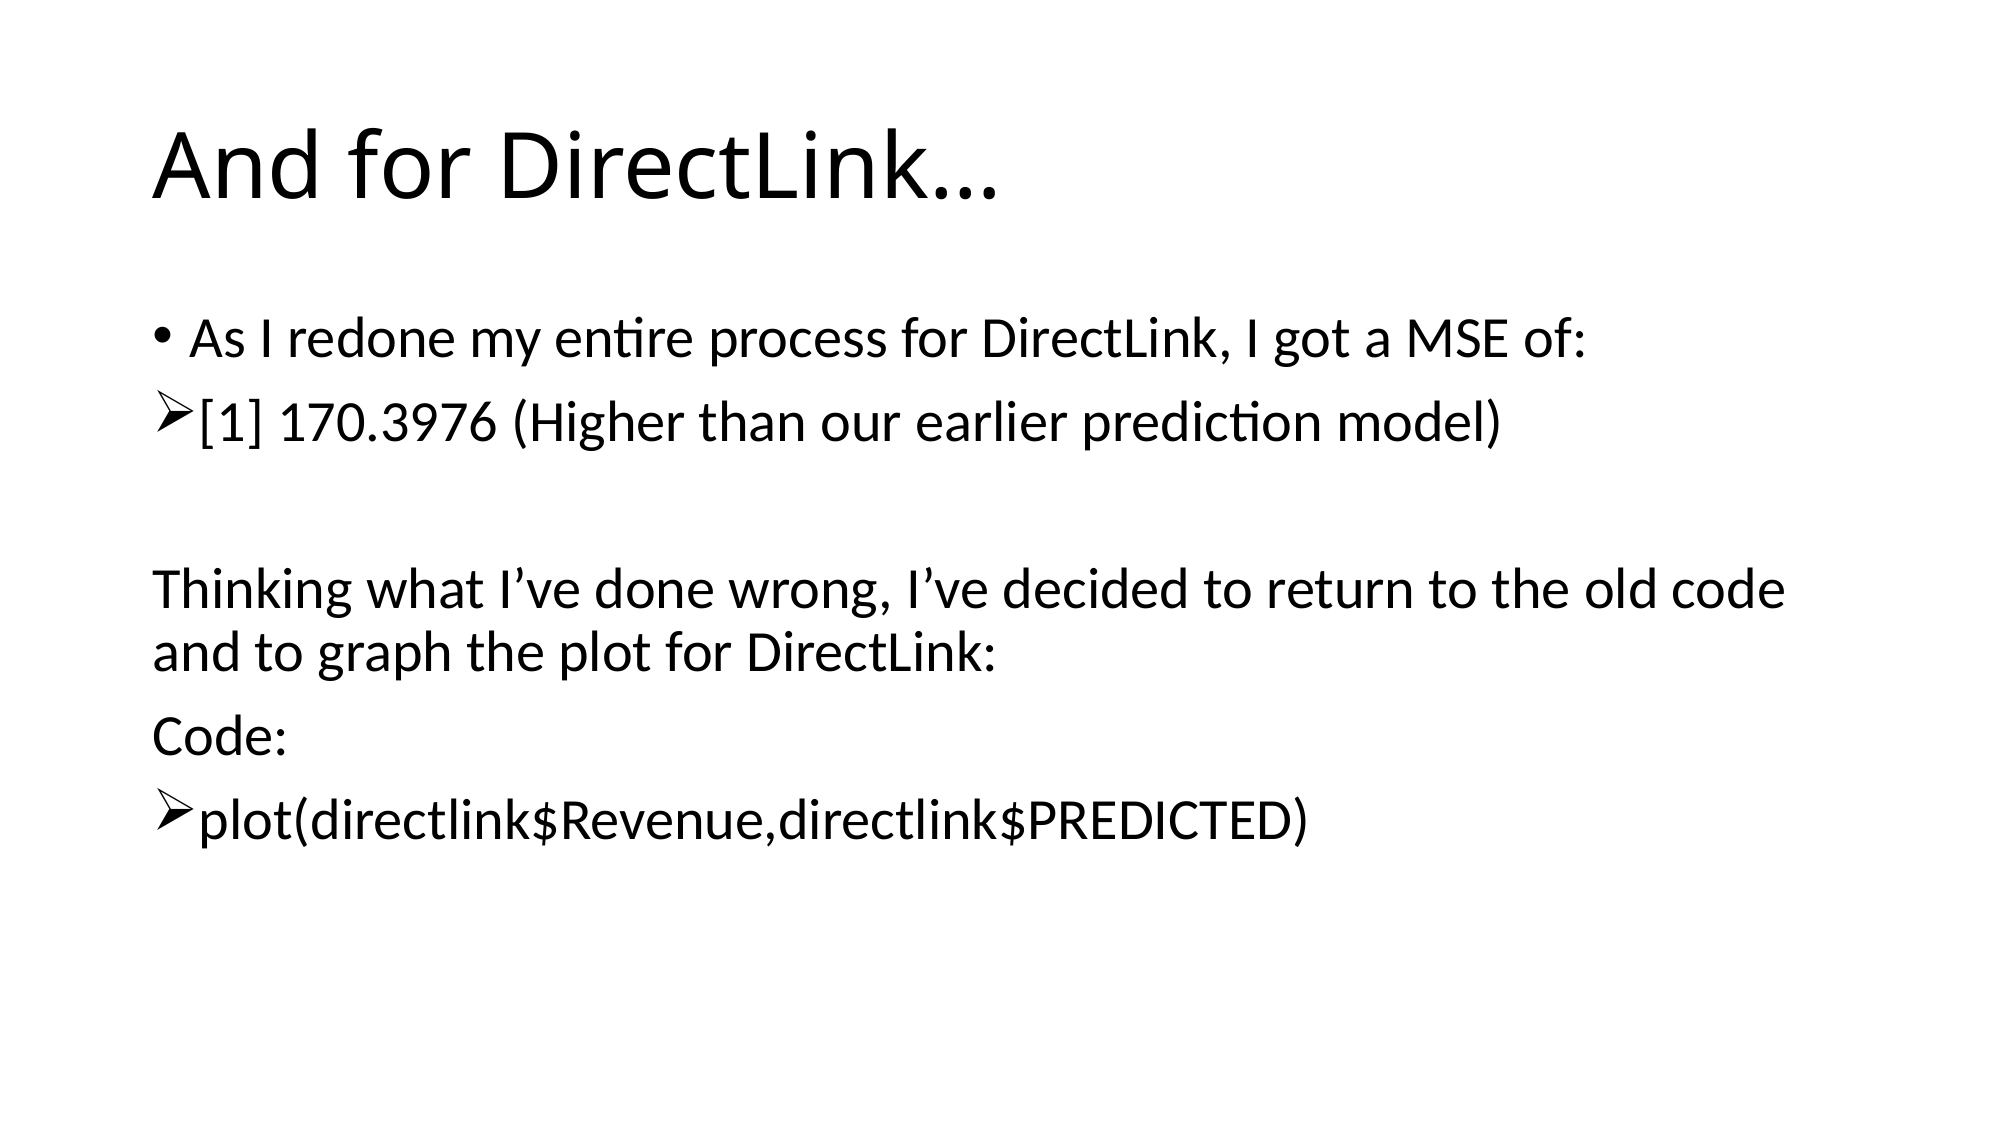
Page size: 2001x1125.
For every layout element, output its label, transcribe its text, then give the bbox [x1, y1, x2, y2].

title And for DirectLink… [137, 59, 1863, 278]
list As I redone my entire process for DirectLink, I got a MSE of: [1] 170.3976 (Higher than our earlier prediction model) Thinking what I’ve done wrong, I’ve decided to return to the old code and to graph the plot for DirectLink: Code: plot(directlink$Revenue,directlink$PREDICTED) [137, 299, 1863, 1014]
